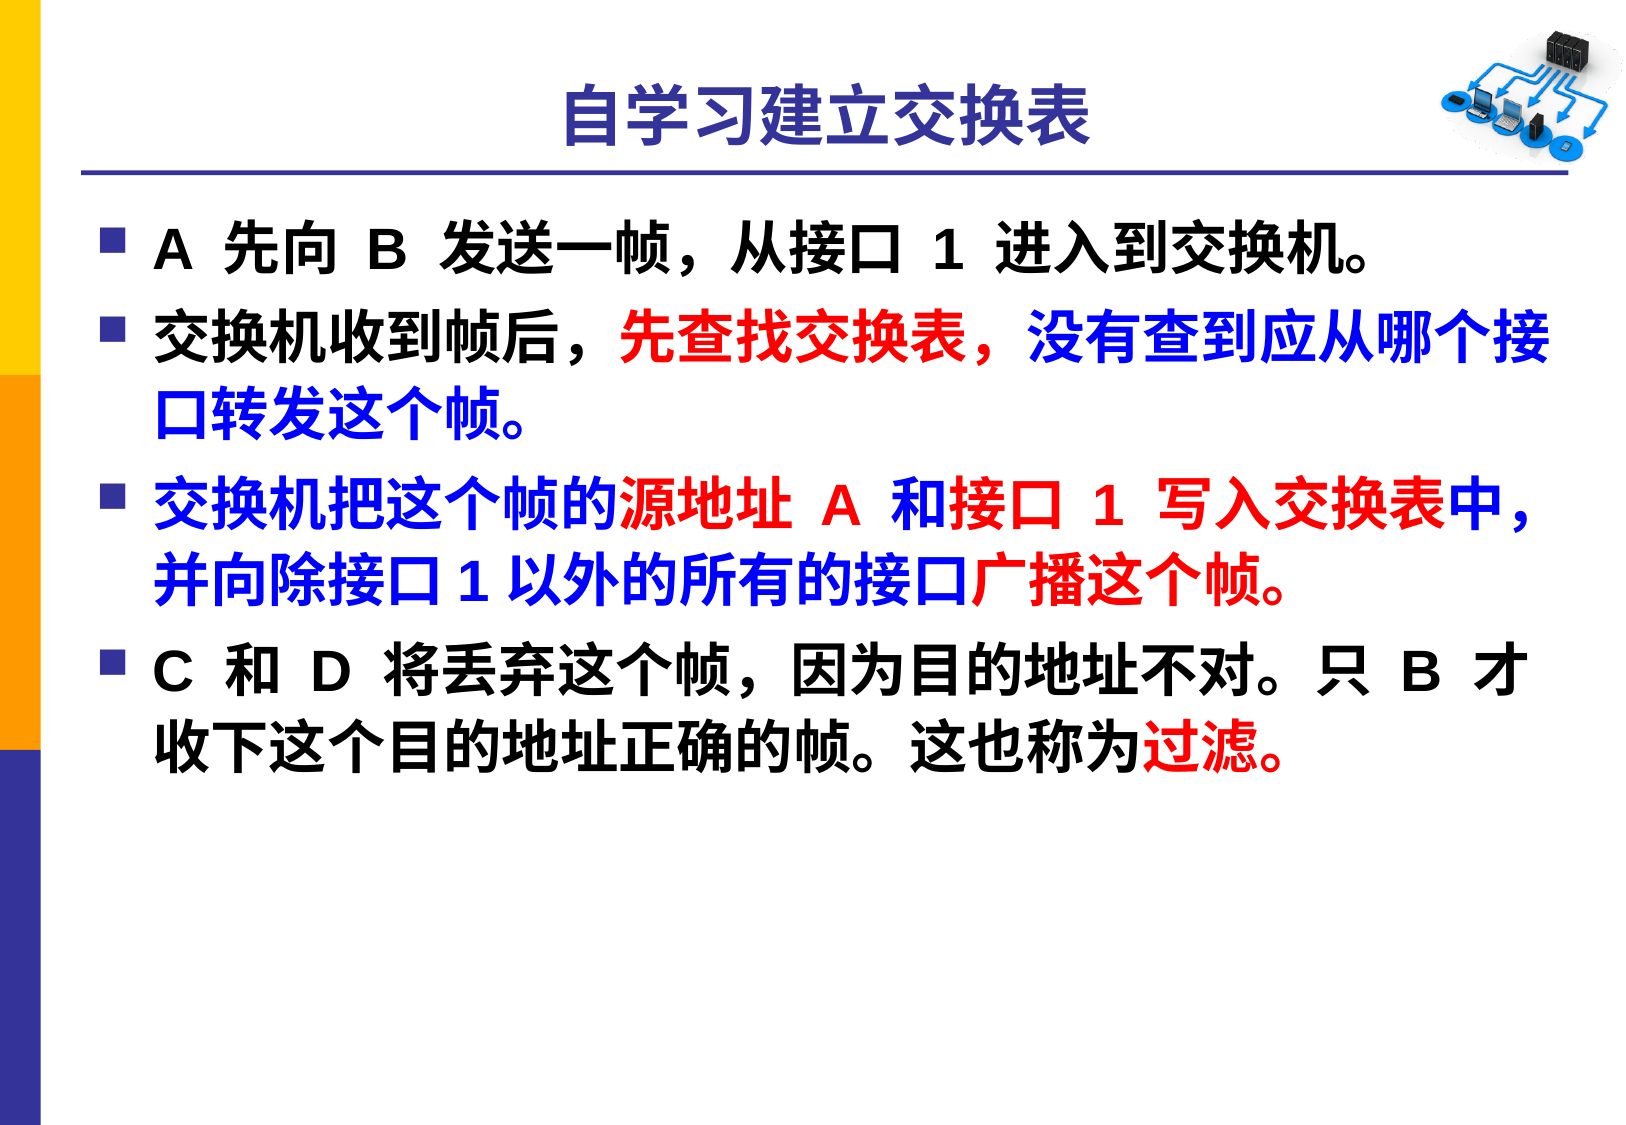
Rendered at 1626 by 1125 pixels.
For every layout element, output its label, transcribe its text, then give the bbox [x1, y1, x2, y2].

title 自学习建立交换表 [81, 30, 1569, 161]
picture [1438, 30, 1624, 165]
list A 先向 B 发送一帧，从接口 1 进入到交换机。 交换机收到帧后，先查找交换表，没有查到应从哪个接口转发这个帧。 交换机把这个帧的源地址 A 和接口 1 写入交换表中，并向除接口1以外的所有的接口广播这个帧。 C 和 D 将丢弃这个帧，因为目的地址不对。只 B 才收下这个目的地址正确的帧。这也称为过滤。 [81, 196, 1569, 1006]
